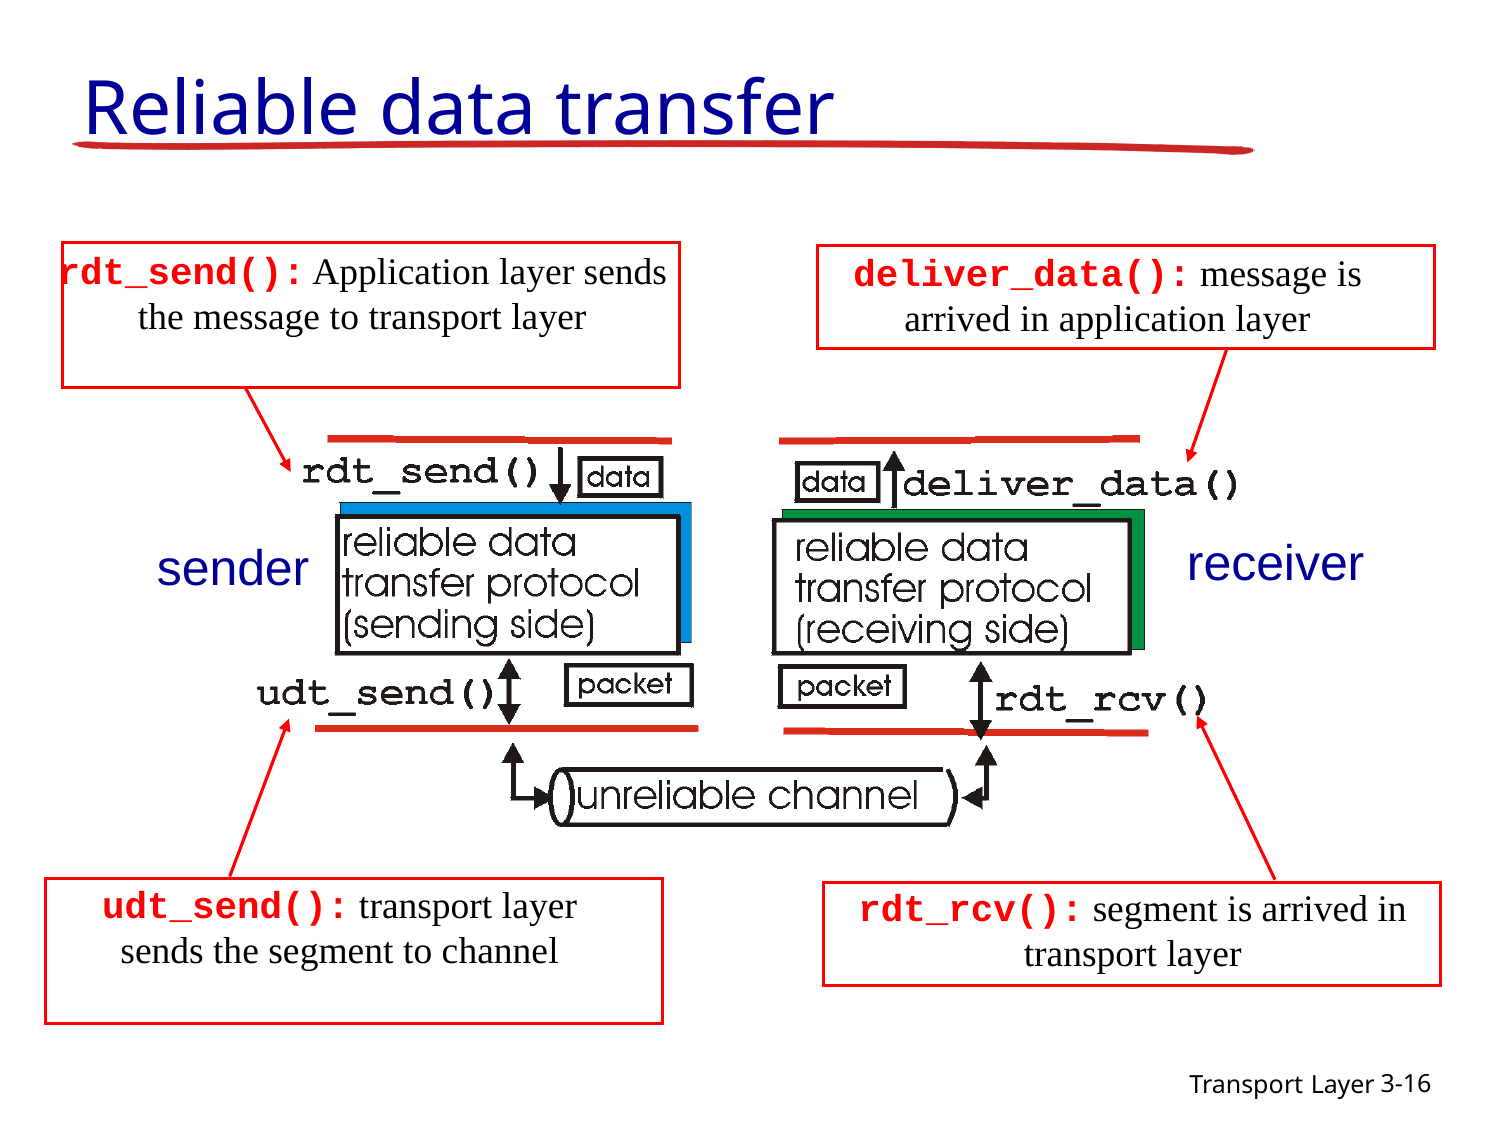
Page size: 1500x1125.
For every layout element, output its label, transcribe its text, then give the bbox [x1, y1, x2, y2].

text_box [45, 718, 663, 1024]
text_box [816, 240, 1435, 463]
picture [67, 136, 1268, 159]
slide_number 3-16 [1365, 1060, 1477, 1106]
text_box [36, 239, 688, 473]
title Reliable data transfer [67, 31, 1343, 178]
picture [255, 434, 1236, 827]
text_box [807, 715, 1459, 987]
text_box receiver [1240, 523, 1380, 599]
footer Transport Layer [914, 1057, 1390, 1105]
text_box sender [141, 528, 250, 603]
